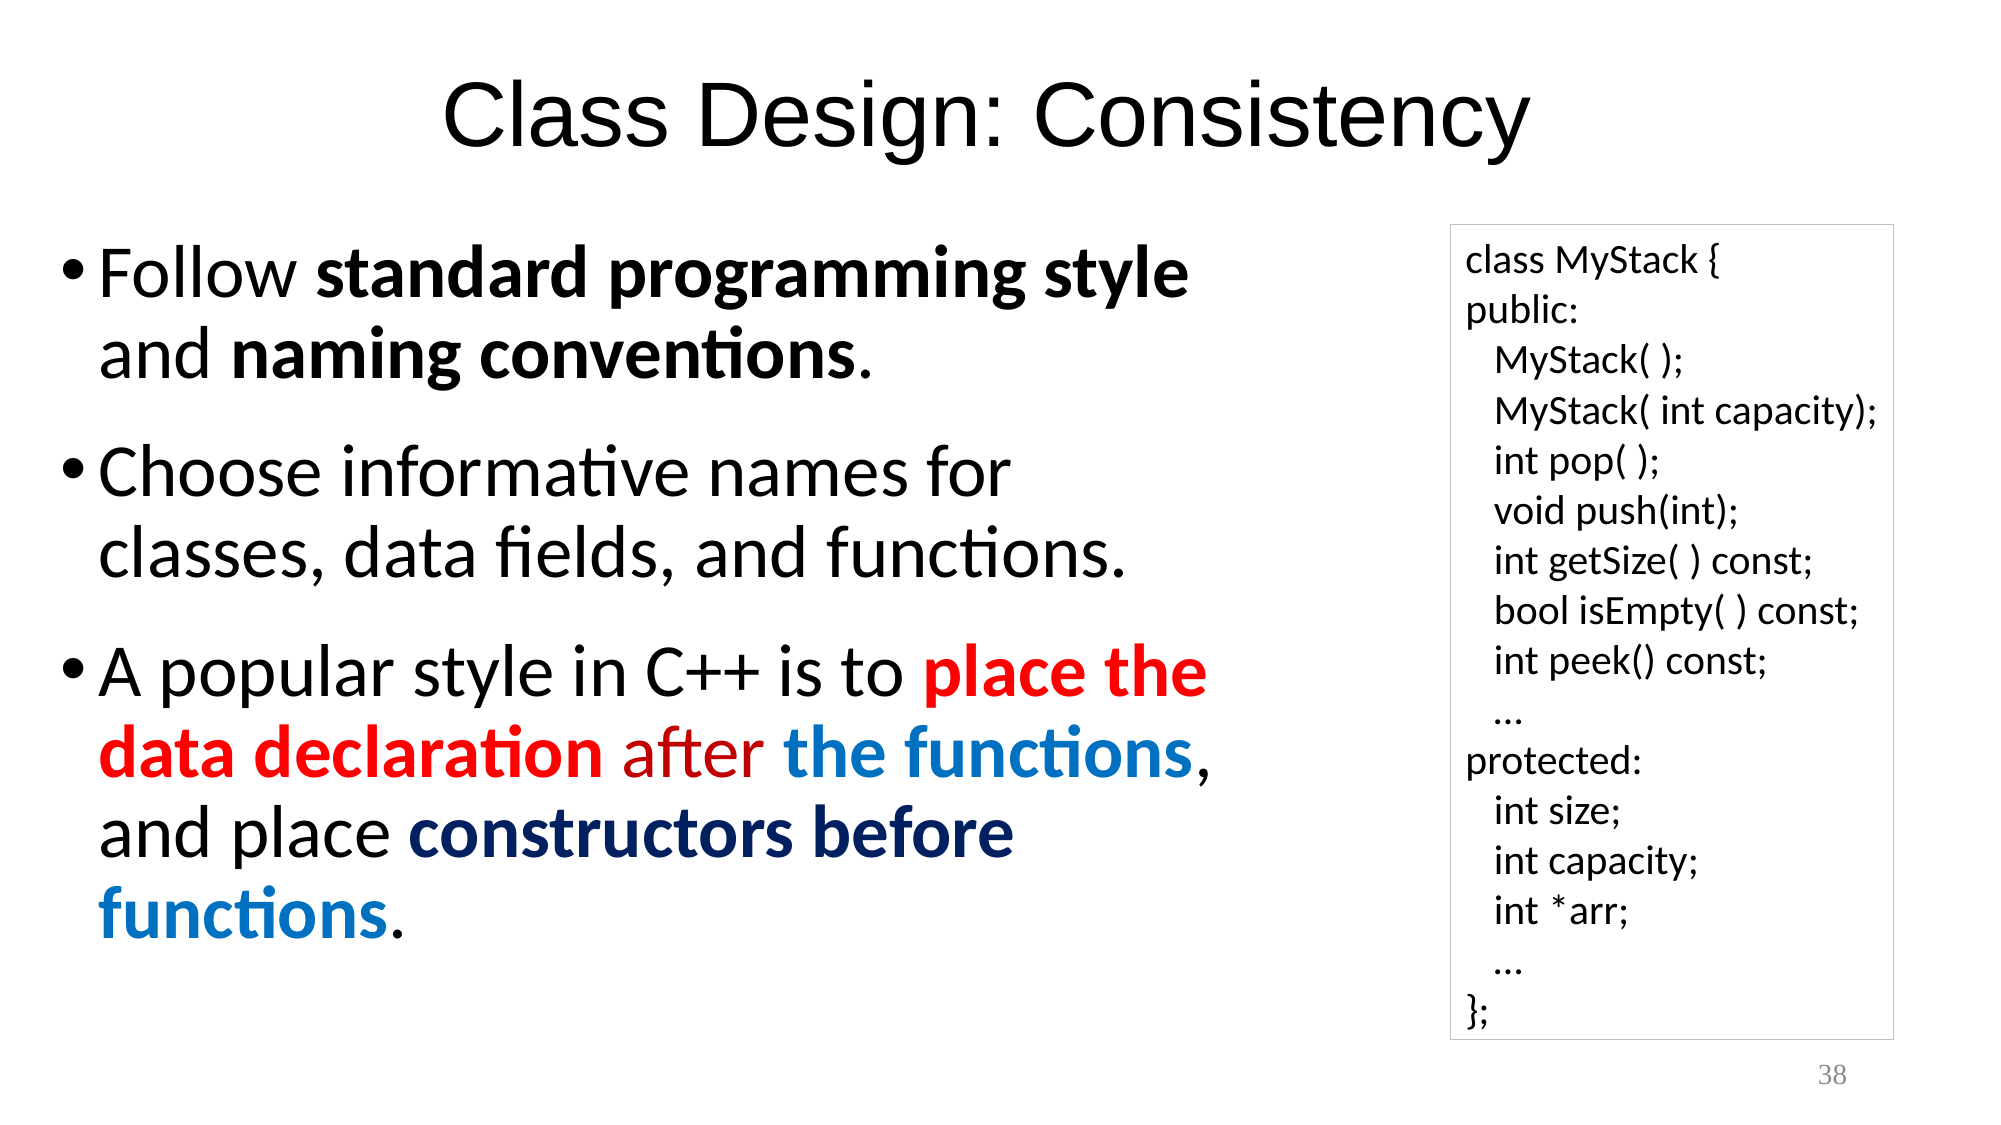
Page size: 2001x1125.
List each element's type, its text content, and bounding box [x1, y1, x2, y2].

slide_number 38 [1412, 1042, 1863, 1103]
title Class Design: Consistency [362, 50, 1638, 185]
text_box class MyStack { public: MyStack( ); MyStack( int capacity); int pop( ); void push(int); int getSize( ) const; bool isEmpty( ) const; int peek() const; … protected: int size; int capacity; int *arr; … }; [1450, 224, 1894, 1040]
list Follow standard programming style and naming conventions. Choose informative names for classes, data fields, and functions. A popular style in C++ is to place the data declaration after the functions, and place constructors before functions. [45, 224, 1236, 1013]
